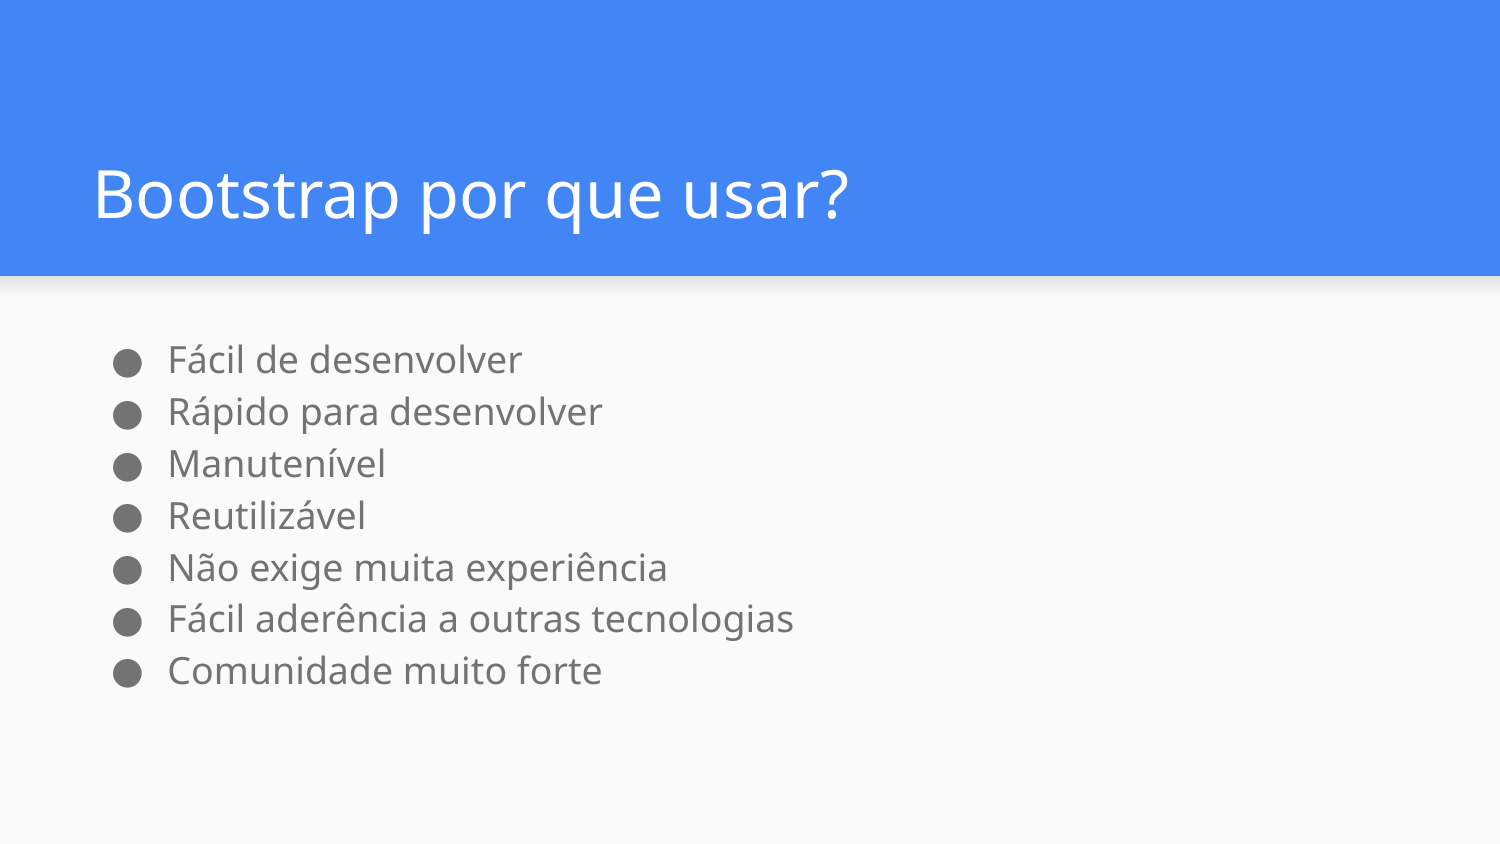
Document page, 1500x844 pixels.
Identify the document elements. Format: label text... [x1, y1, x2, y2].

title Bootstrap por que usar? [77, 121, 1427, 248]
list Fácil de desenvolver Rápido para desenvolver Manutenível Reutilizável Não exige muita experiência Fácil aderência a outras tecnologias Comunidade muito forte [77, 314, 1427, 760]
